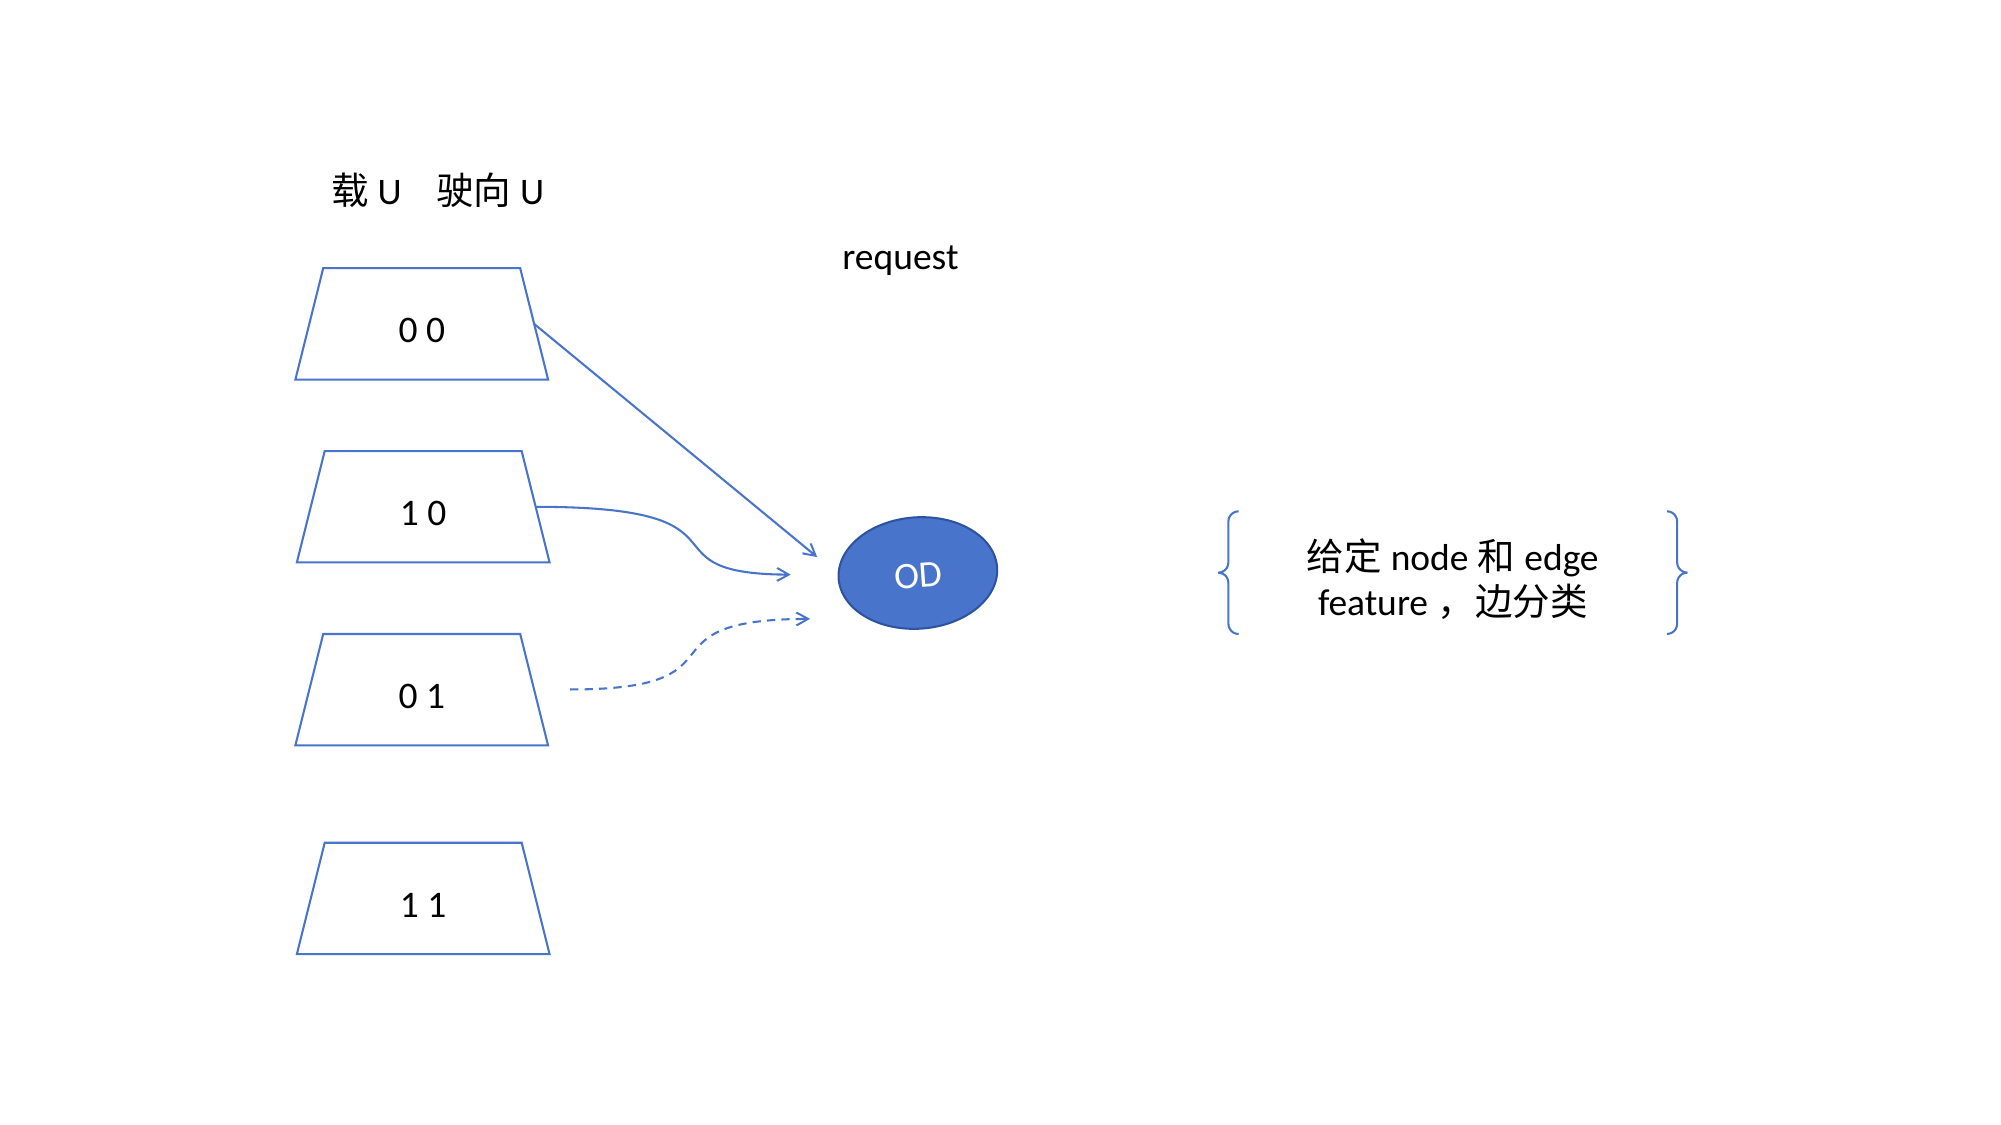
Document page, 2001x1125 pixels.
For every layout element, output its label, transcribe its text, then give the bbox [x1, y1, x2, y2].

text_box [533, 323, 818, 558]
text_box 1 1 [295, 841, 551, 956]
text_box 载U 驶向U [316, 159, 569, 220]
text_box 1 0 [295, 450, 535, 564]
text_box 0 1 [294, 632, 550, 747]
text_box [569, 618, 811, 690]
text_box OD [837, 516, 999, 630]
text_box 0 0 [294, 267, 536, 381]
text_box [535, 506, 792, 576]
text_box 给定node和edge feature，边分类 [1218, 510, 1688, 636]
text_box request [827, 224, 1001, 285]
